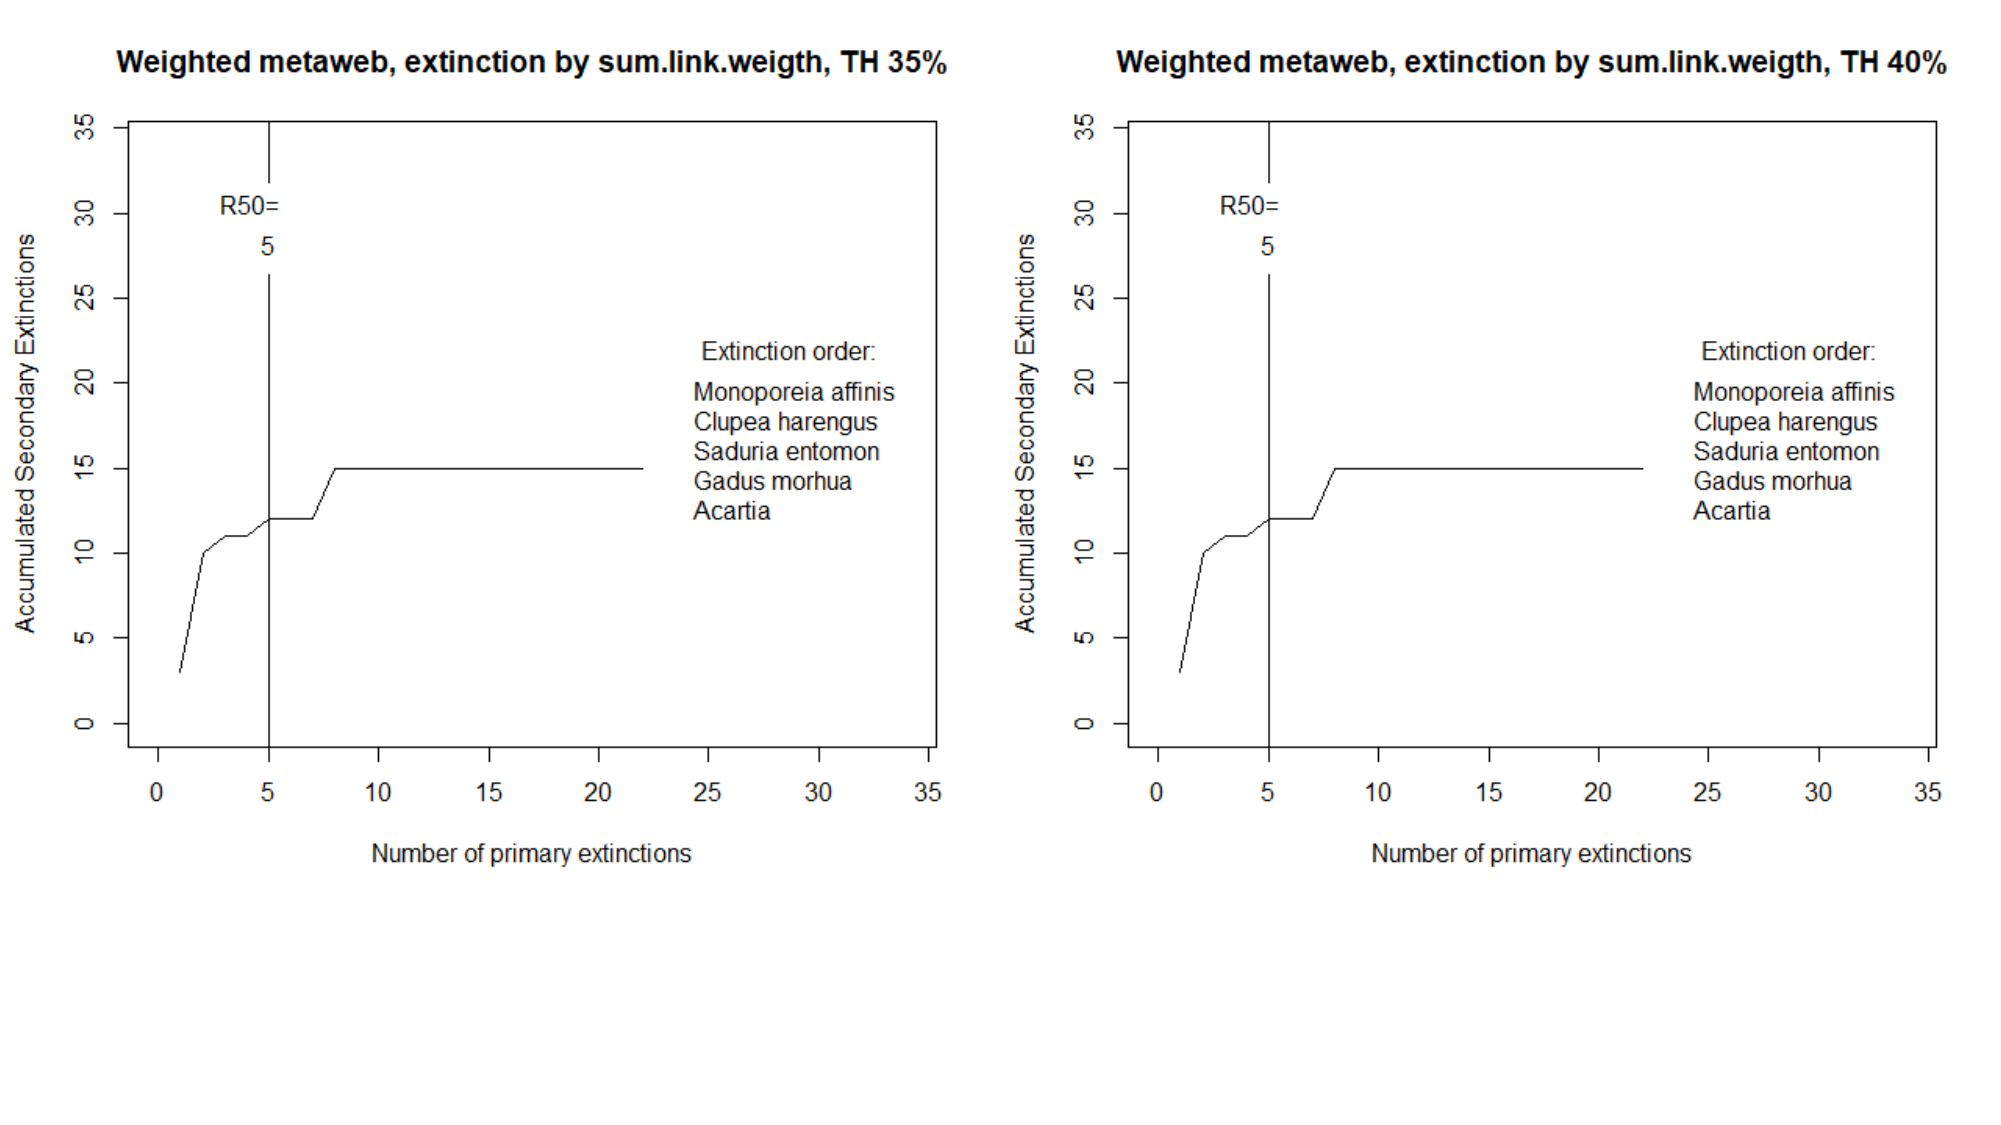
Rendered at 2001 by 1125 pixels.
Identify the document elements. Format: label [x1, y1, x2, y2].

picture [6, 0, 1000, 900]
picture [1006, 0, 2000, 900]
